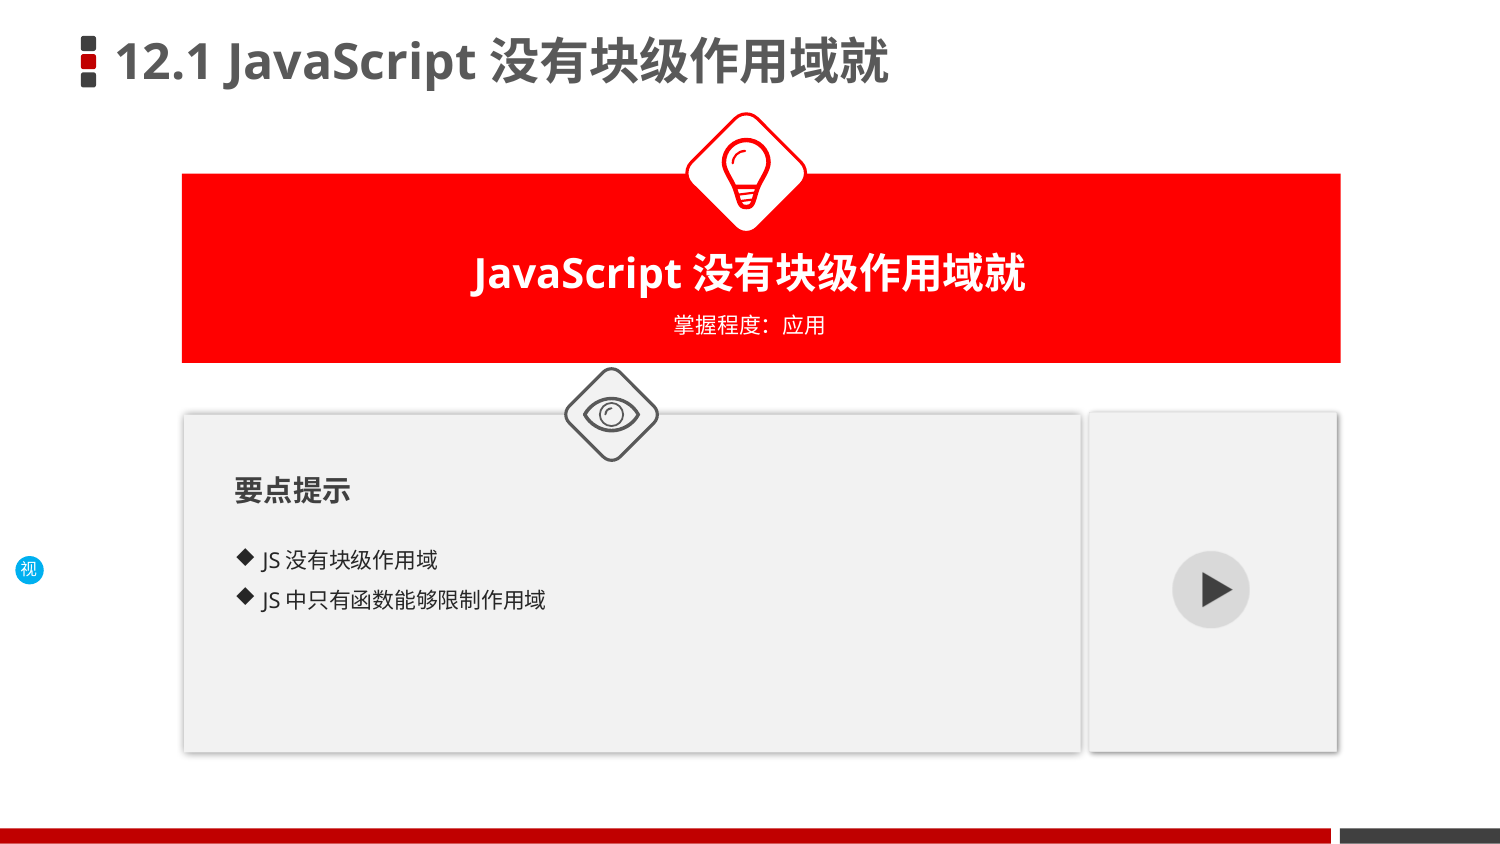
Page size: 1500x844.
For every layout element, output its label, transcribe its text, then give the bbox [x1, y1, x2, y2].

text_box [180, 172, 1343, 365]
text_box JS没有块级作用域 JS中只有函数能够限制作用域 [219, 526, 786, 620]
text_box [575, 378, 648, 451]
picture [1082, 405, 1348, 762]
text_box 掌握程度：应用 [496, 304, 1004, 346]
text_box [721, 137, 771, 210]
text_box 要点提示 [219, 465, 797, 515]
text_box JavaScript没有块级作用域就 [438, 239, 1062, 304]
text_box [5, 551, 54, 588]
text_box 12.1 JavaScript没有块级作用域就 [103, 0, 987, 130]
text_box [684, 130, 808, 235]
text_box [182, 412, 1077, 755]
